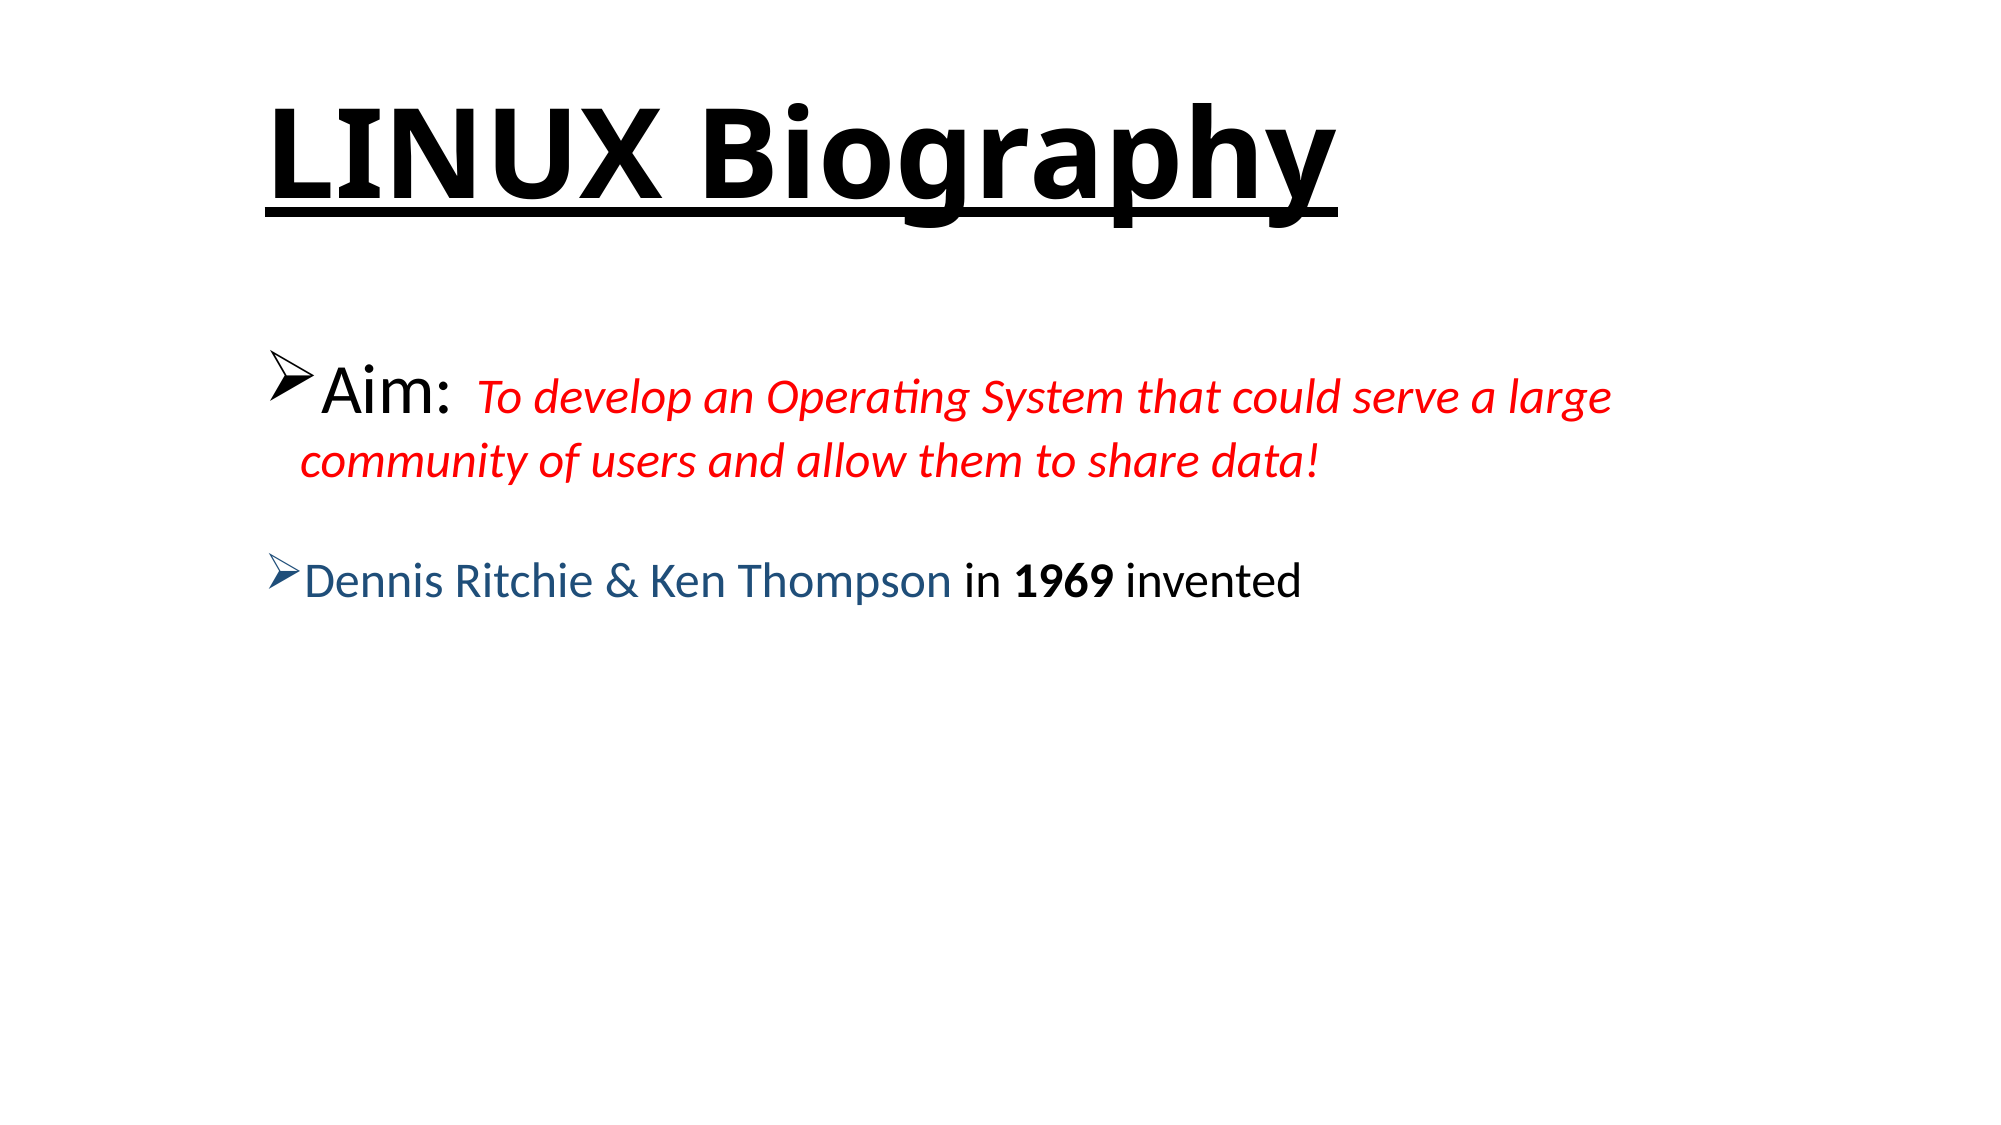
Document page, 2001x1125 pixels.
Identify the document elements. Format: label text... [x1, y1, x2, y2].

text_box Aim: To develop an Operating System that could serve a large community of users and allow them to share data! Dennis Ritchie & Ken Thompson in 1969 invented [249, 335, 1750, 863]
text_box LINUX Biography [249, 62, 1750, 231]
